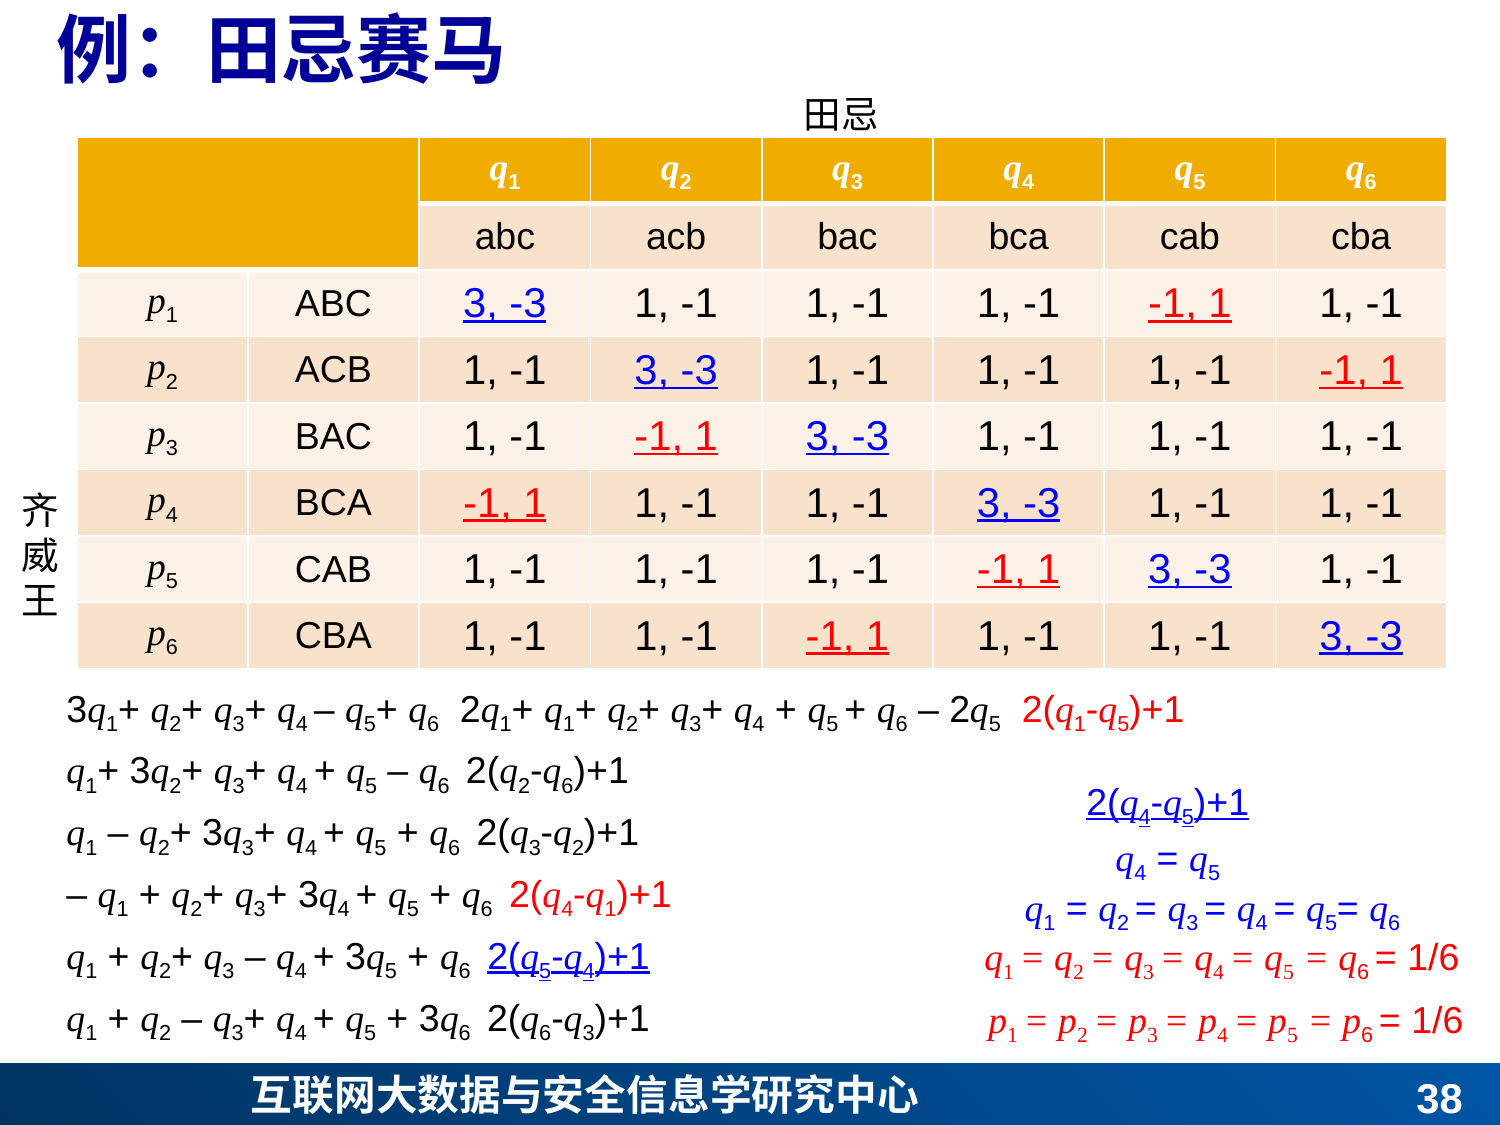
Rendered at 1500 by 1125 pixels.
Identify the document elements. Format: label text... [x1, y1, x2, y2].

table_header q1 [420, 138, 590, 201]
table_cell -1, 1 [763, 603, 932, 668]
table_cell 3, -3 [1276, 603, 1446, 668]
table_cell CBA [249, 603, 418, 668]
table_cell -1, 1 [934, 537, 1103, 601]
table_cell p4 [78, 470, 247, 535]
table_header q6 [1276, 138, 1446, 201]
table_cell CAB [249, 537, 418, 601]
table_cell 3, -3 [763, 404, 932, 469]
table_cell 1, -1 [763, 271, 932, 336]
table_cell 1, -1 [420, 603, 590, 668]
table_cell abc [420, 206, 590, 269]
table_cell p6 [78, 603, 247, 668]
table_cell 1, -1 [1105, 404, 1275, 469]
table_cell 3, -3 [420, 271, 590, 336]
table_cell 1, -1 [591, 537, 761, 601]
table_cell 1, -1 [420, 404, 590, 469]
table_header q4 [934, 138, 1103, 201]
table_cell 3, -3 [934, 470, 1103, 535]
text_box q4 = q5 [1100, 826, 1235, 876]
table_cell BAC [249, 404, 418, 469]
table_header q5 [1105, 138, 1275, 201]
table_cell 1, -1 [934, 404, 1103, 469]
table_cell 1, -1 [1276, 537, 1446, 601]
table_cell 1, -1 [420, 537, 590, 601]
table_cell 1, -1 [1105, 337, 1275, 402]
table_cell ACB [249, 337, 418, 402]
text_box 2(q4-q5)+1 [1071, 770, 1265, 837]
table_header q2 [591, 138, 761, 201]
table_cell -1, 1 [591, 404, 761, 469]
table_header [78, 138, 418, 267]
title 例：田忌赛马 [41, 0, 1500, 114]
table_cell 3, -3 [1105, 537, 1275, 601]
table_cell BCA [249, 470, 418, 535]
text_box 齐 威 王 [0, 479, 80, 630]
table_cell 1, -1 [1276, 470, 1446, 535]
table_cell 1, -1 [591, 470, 761, 535]
table_cell 1, -1 [763, 470, 932, 535]
text_box 田忌 [789, 83, 894, 143]
table_cell 1, -1 [591, 603, 761, 668]
table_cell cba [1276, 206, 1446, 269]
slide_number 37 [1127, 1063, 1479, 1125]
text_box q1 = q2 = q3 = q4 = q5 = q6 = 1/6 [949, 925, 1495, 992]
table_cell 1, -1 [1276, 271, 1446, 336]
table_cell -1, 1 [1276, 337, 1446, 402]
table_cell ABC [249, 273, 418, 336]
table_cell -1, 1 [420, 470, 590, 535]
table_cell 1, -1 [934, 603, 1103, 668]
table_cell p5 [80, 537, 247, 601]
table_cell cab [1105, 206, 1275, 269]
table_cell 1, -1 [763, 337, 932, 402]
table_cell 1, -1 [1276, 404, 1446, 469]
table_cell -1, 1 [1105, 271, 1275, 336]
table_header q3 [763, 138, 932, 201]
table_cell acb [591, 206, 761, 269]
table_cell bca [934, 206, 1103, 269]
table_cell 1, -1 [591, 271, 761, 336]
text_box p1 = p2 = p3 = p4 = p5 = p6 = 1/6 [951, 988, 1500, 1055]
table_cell 1, -1 [1105, 603, 1275, 668]
table_cell 1, -1 [934, 271, 1103, 336]
text_box q1 = q2 = q3 = q4 = q5= q6 [1009, 876, 1435, 925]
table_cell 1, -1 [763, 537, 932, 601]
table_cell 1, -1 [934, 337, 1103, 402]
table_cell p3 [78, 404, 247, 469]
table_cell p1 [78, 273, 247, 336]
table_cell p2 [78, 337, 247, 402]
table_cell 3, -3 [591, 337, 761, 402]
table_cell 1, -1 [420, 337, 590, 402]
table_cell bac [763, 206, 932, 269]
table_cell 1, -1 [1105, 470, 1275, 535]
